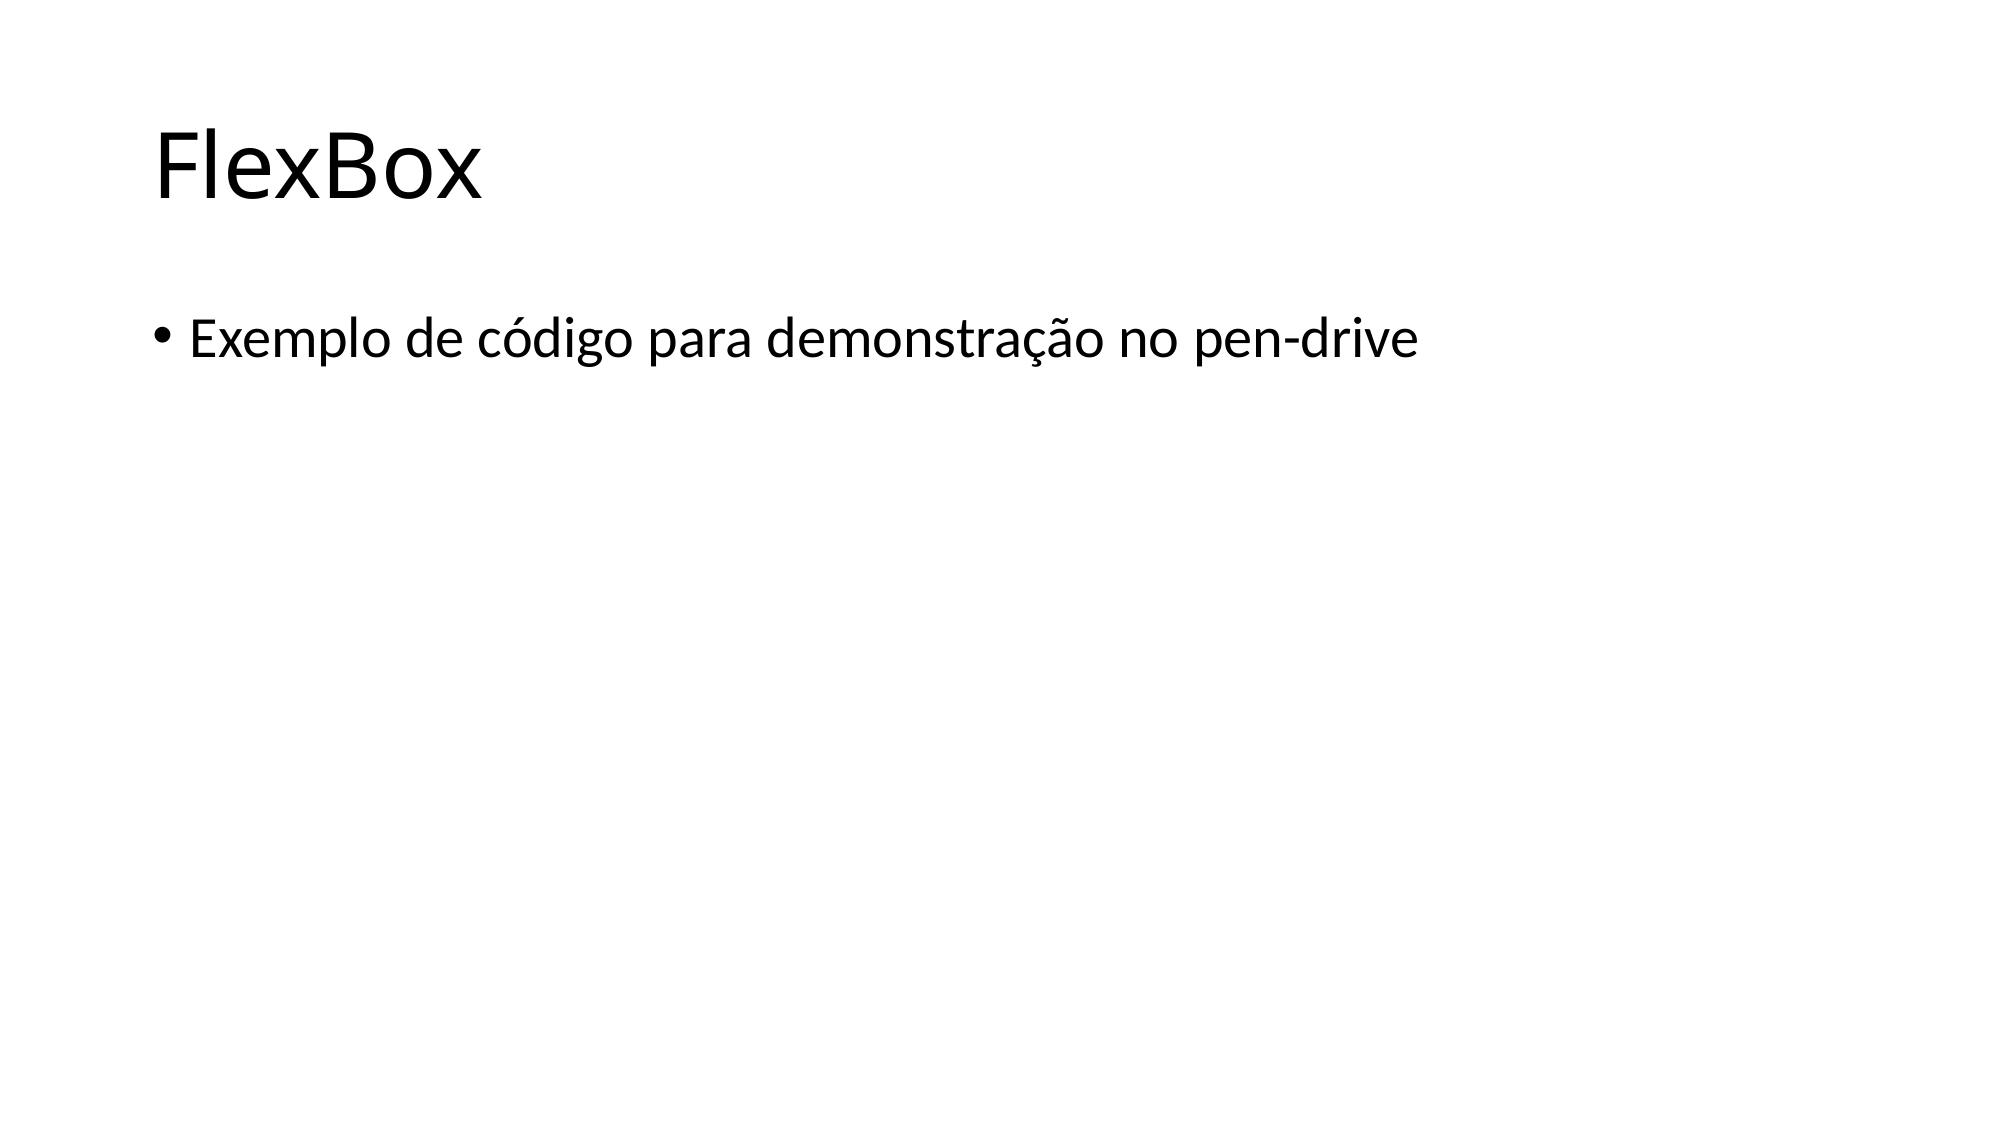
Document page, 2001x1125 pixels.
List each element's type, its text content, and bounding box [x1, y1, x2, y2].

title FlexBox [137, 59, 1863, 278]
list Exemplo de código para demonstração no pen-drive [137, 299, 1863, 1014]
